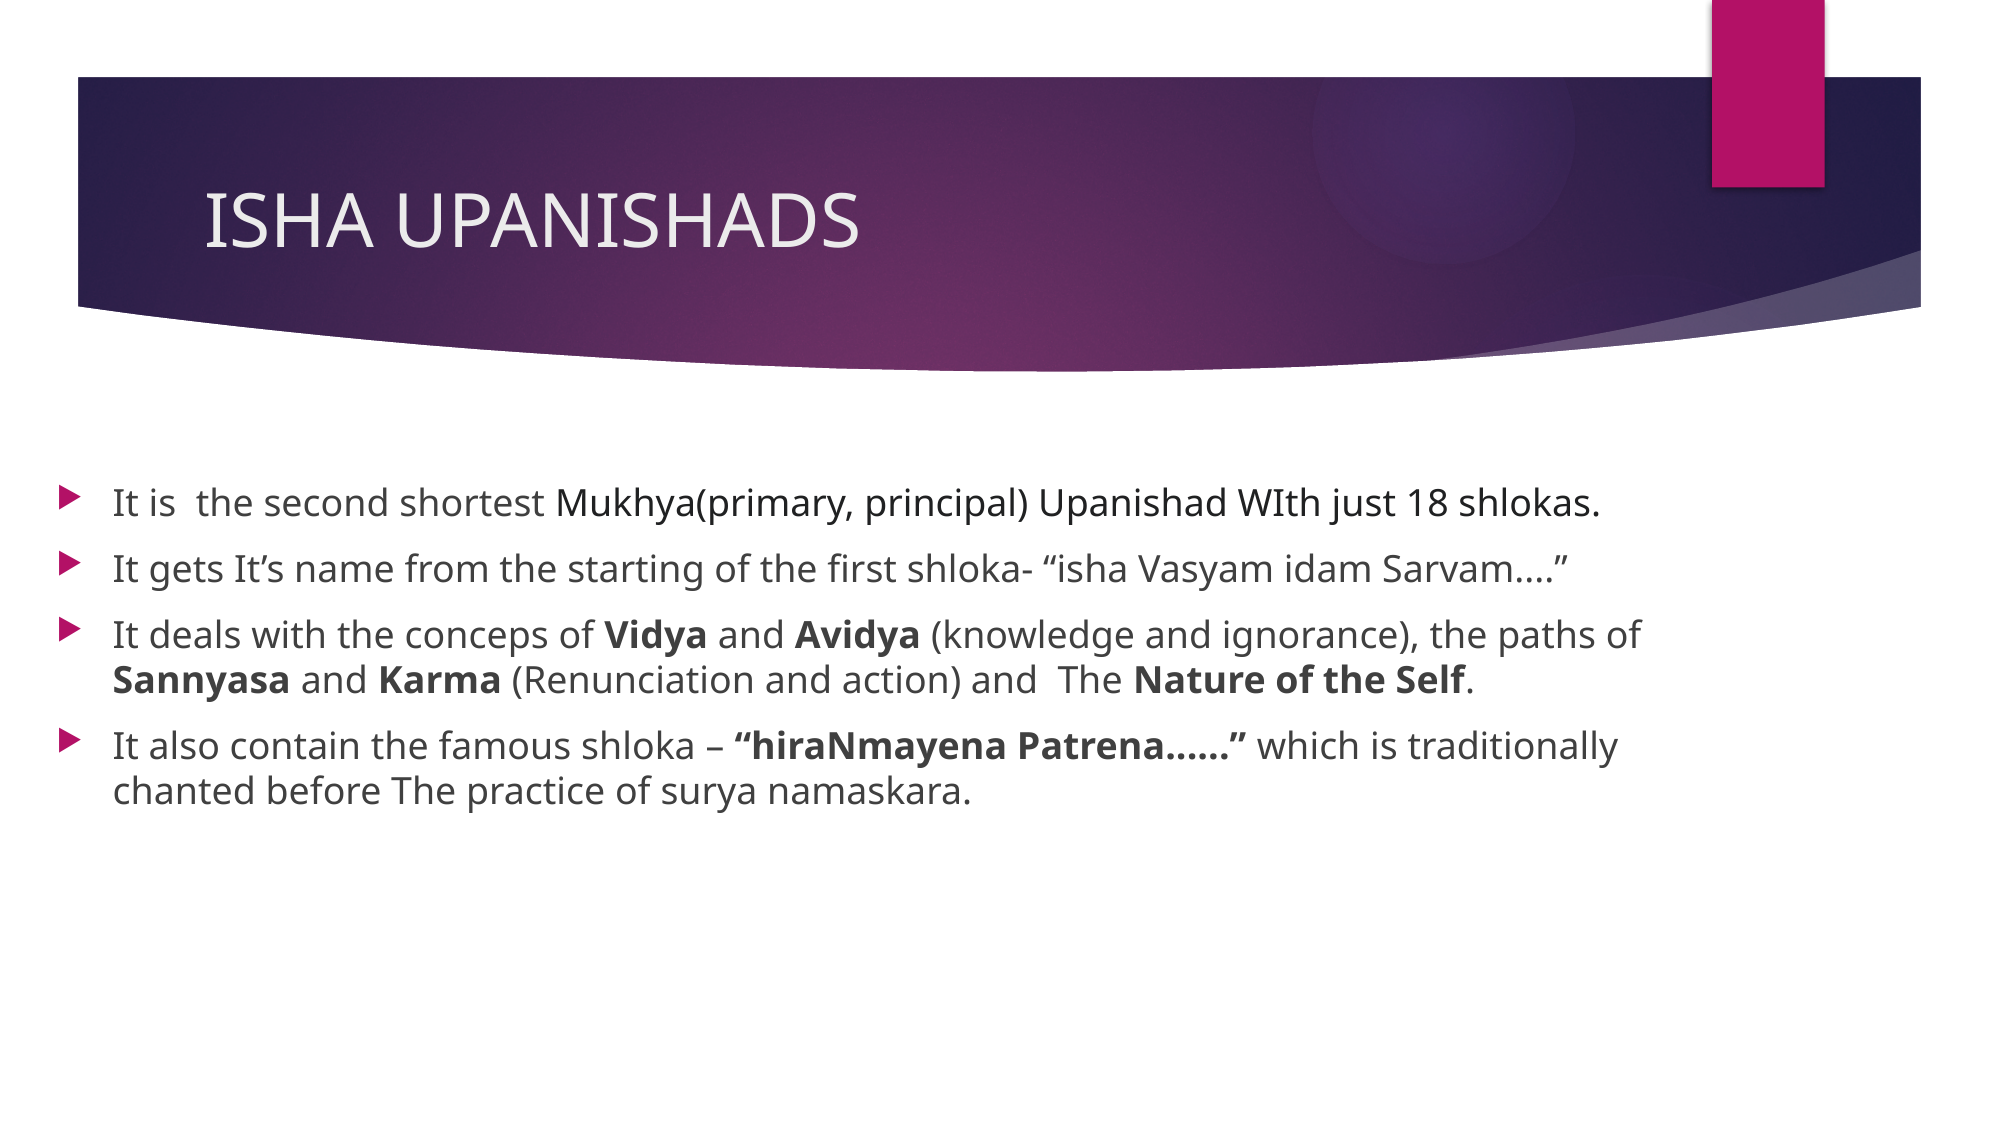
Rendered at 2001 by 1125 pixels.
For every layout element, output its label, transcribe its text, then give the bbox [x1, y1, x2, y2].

list It is the second shortest Mukhya(primary, principal) Upanishad WIth just 18 shlokas. It gets It’s name from the starting of the first shloka- “isha Vasyam idam Sarvam....” It deals with the conceps of Vidya and Avidya (knowledge and ignorance), the paths of Sannyasa and Karma (Renunciation and action) and The Nature of the Self. It also contain the famous shloka – “hiraNmayena Patrena......” which is traditionally chanted before The practice of surya namaskara. [41, 471, 1668, 1033]
title ISHA UPANISHADS [189, 159, 1627, 276]
